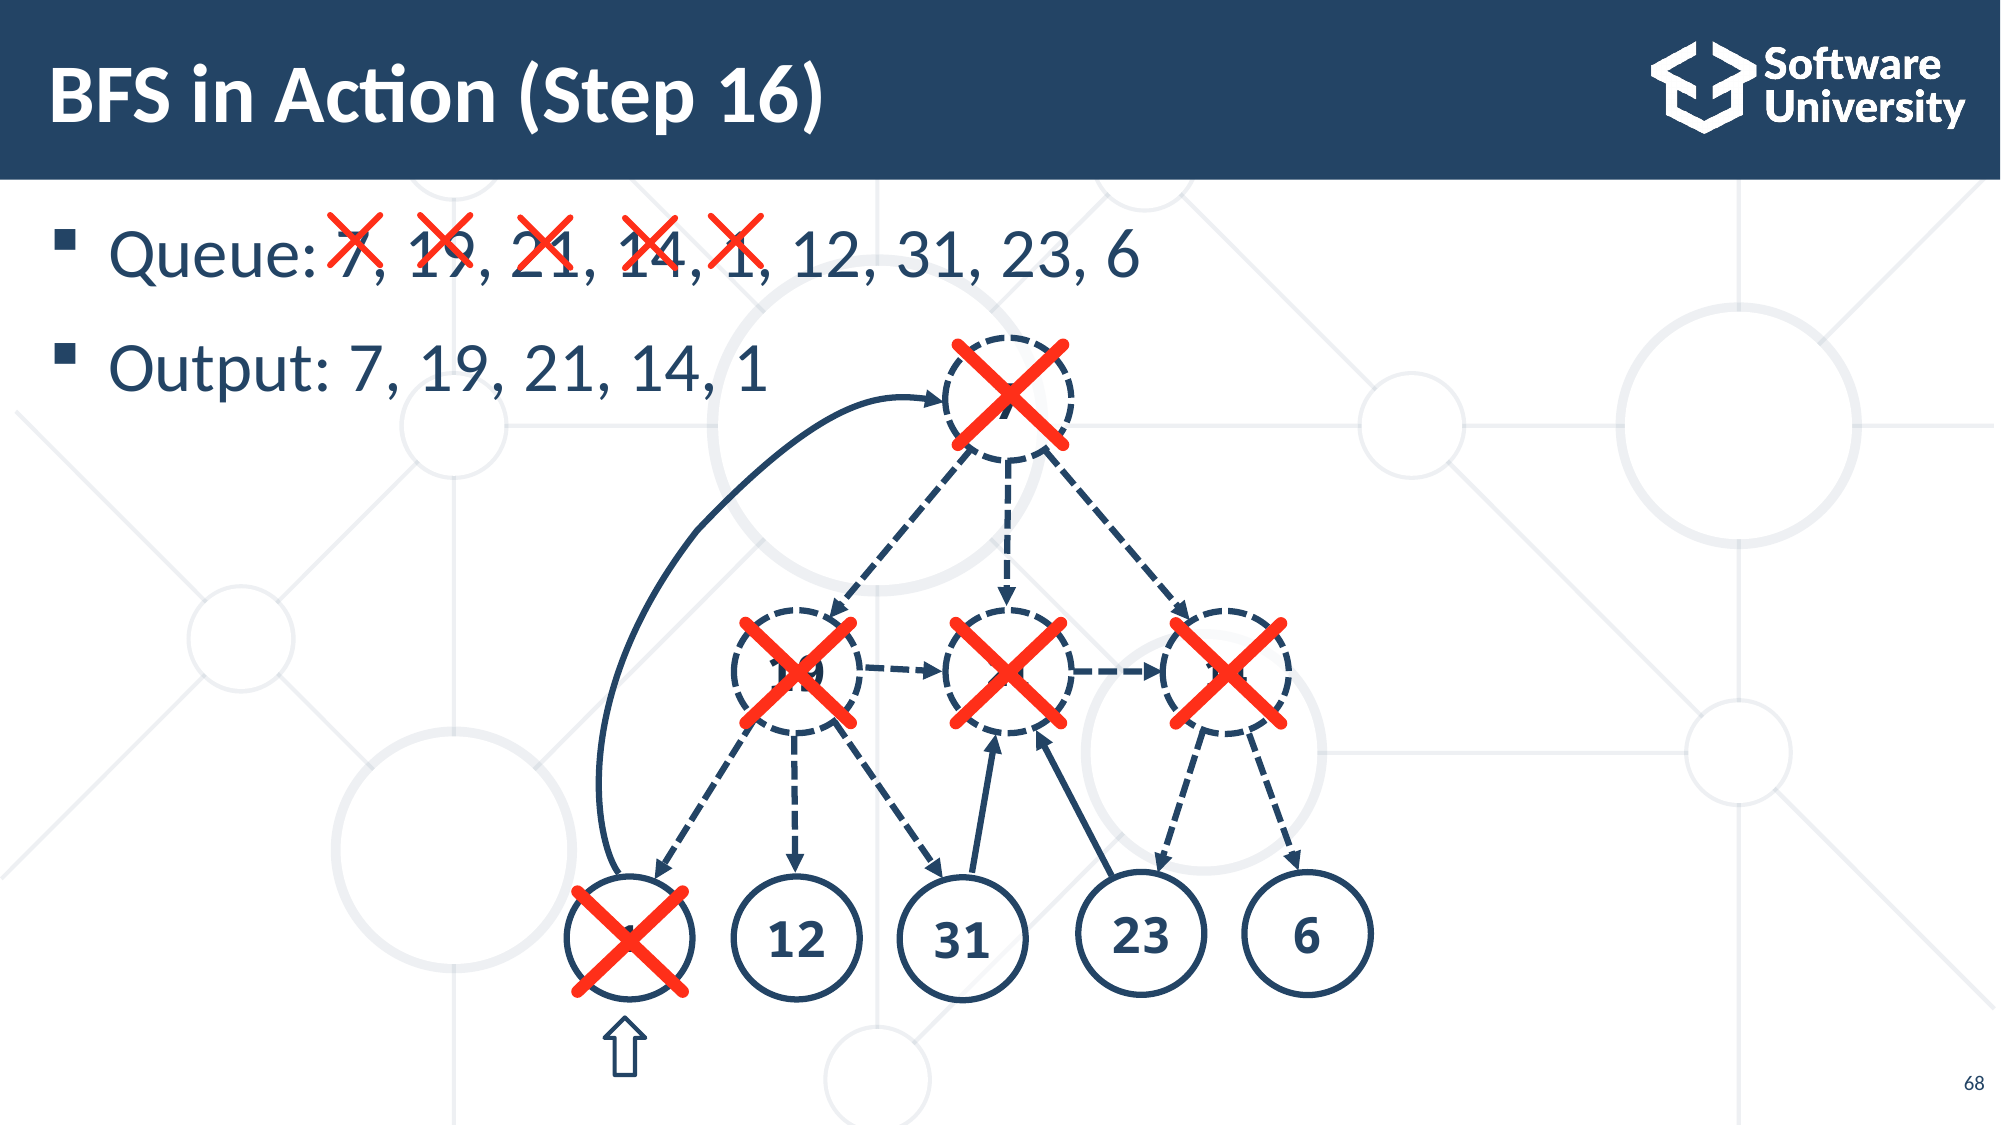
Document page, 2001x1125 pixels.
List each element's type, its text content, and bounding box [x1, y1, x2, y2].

picture [1651, 41, 1966, 134]
title BFS in Action (Step 16) [31, 16, 1625, 162]
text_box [329, 214, 381, 266]
text_box [602, 1015, 648, 1078]
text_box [710, 215, 762, 267]
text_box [520, 217, 571, 268]
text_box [419, 214, 471, 266]
list Queue: 7, 19, 21, 14, 1, 12, 31, 23, 6 Output: 7, 19, 21, 14, 1 [31, 196, 1970, 1104]
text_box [624, 217, 676, 269]
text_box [566, 337, 1372, 1001]
slide_number 68 [1929, 1070, 2000, 1103]
